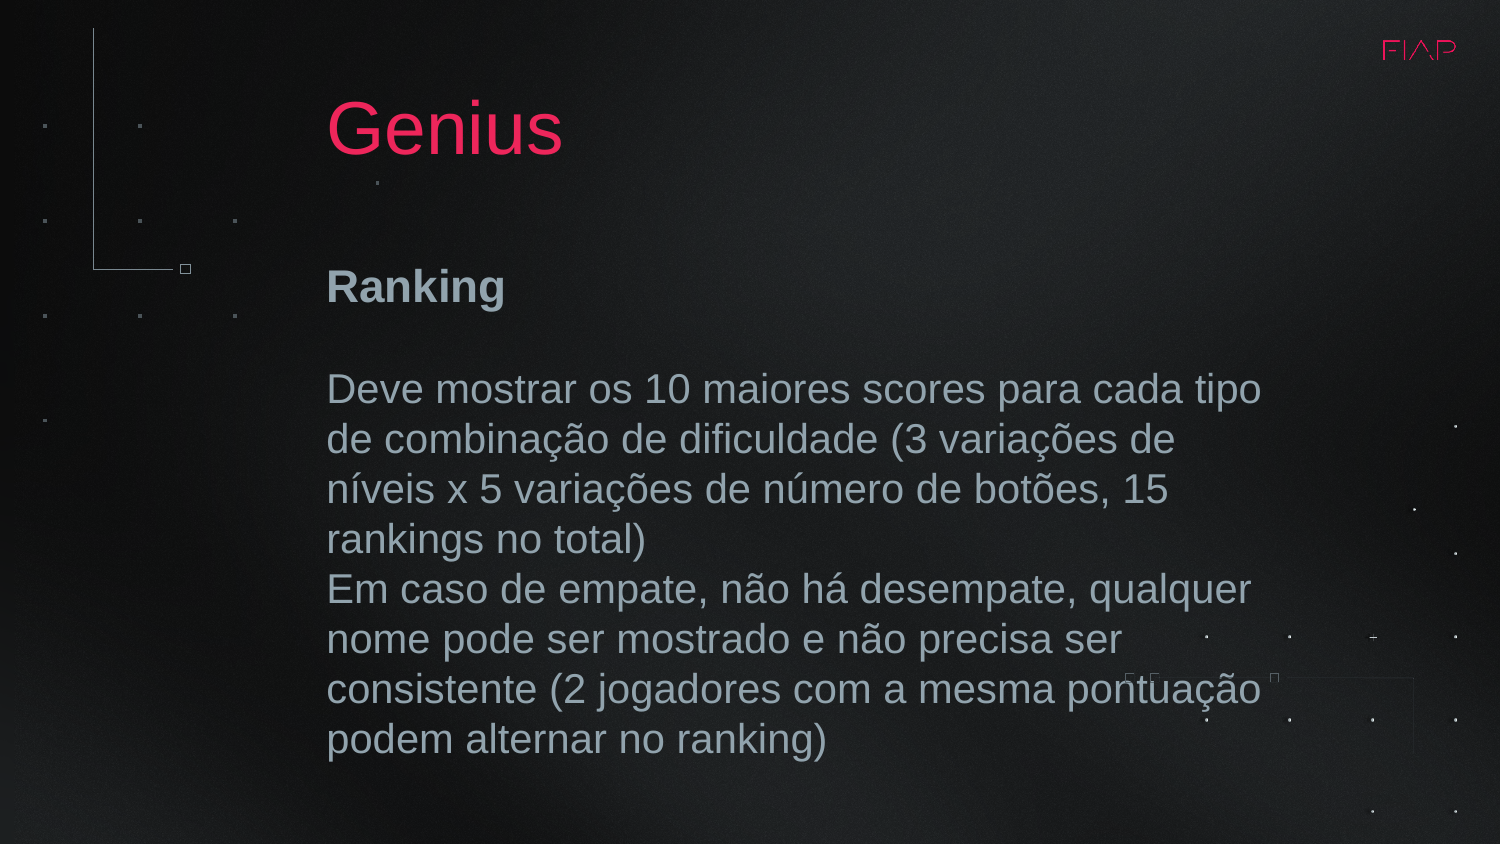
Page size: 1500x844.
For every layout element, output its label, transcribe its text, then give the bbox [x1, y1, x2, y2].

picture [0, 0, 1500, 844]
text_box Genius [383, 72, 1126, 177]
text_box Ranking Deve mostrar os 10 maiores scores para cada tipo de combinação de dificuldade (3 variações de níveis x 5 variações de número de botões, 15 rankings no total) Em caso de empate, não há desempate, qualquer nome pode ser mostrado e não precisa ser consistente (2 jogadores com a mesma pontuação podem alternar no ranking) [311, 249, 1292, 770]
